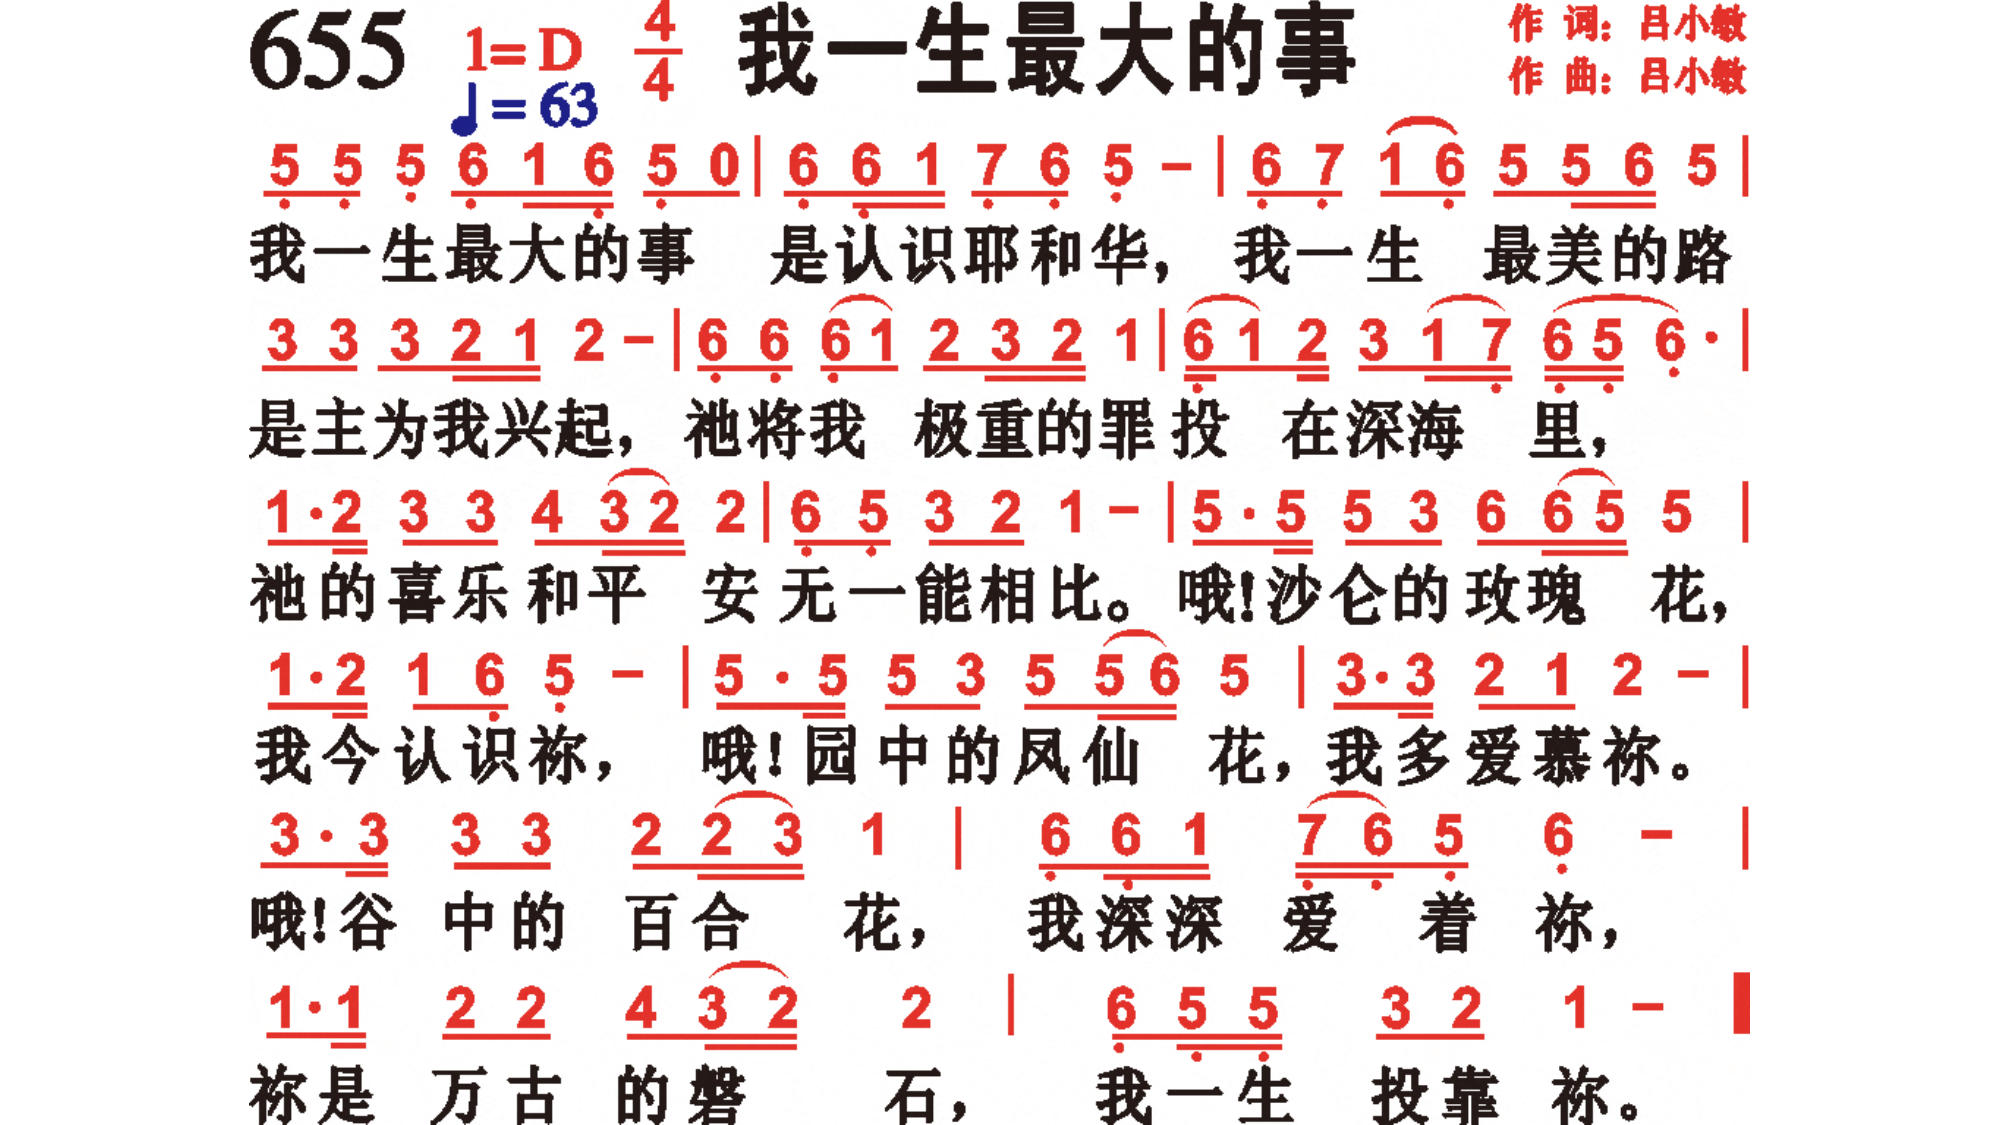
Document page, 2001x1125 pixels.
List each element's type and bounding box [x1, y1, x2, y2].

picture [249, 0, 1750, 1125]
